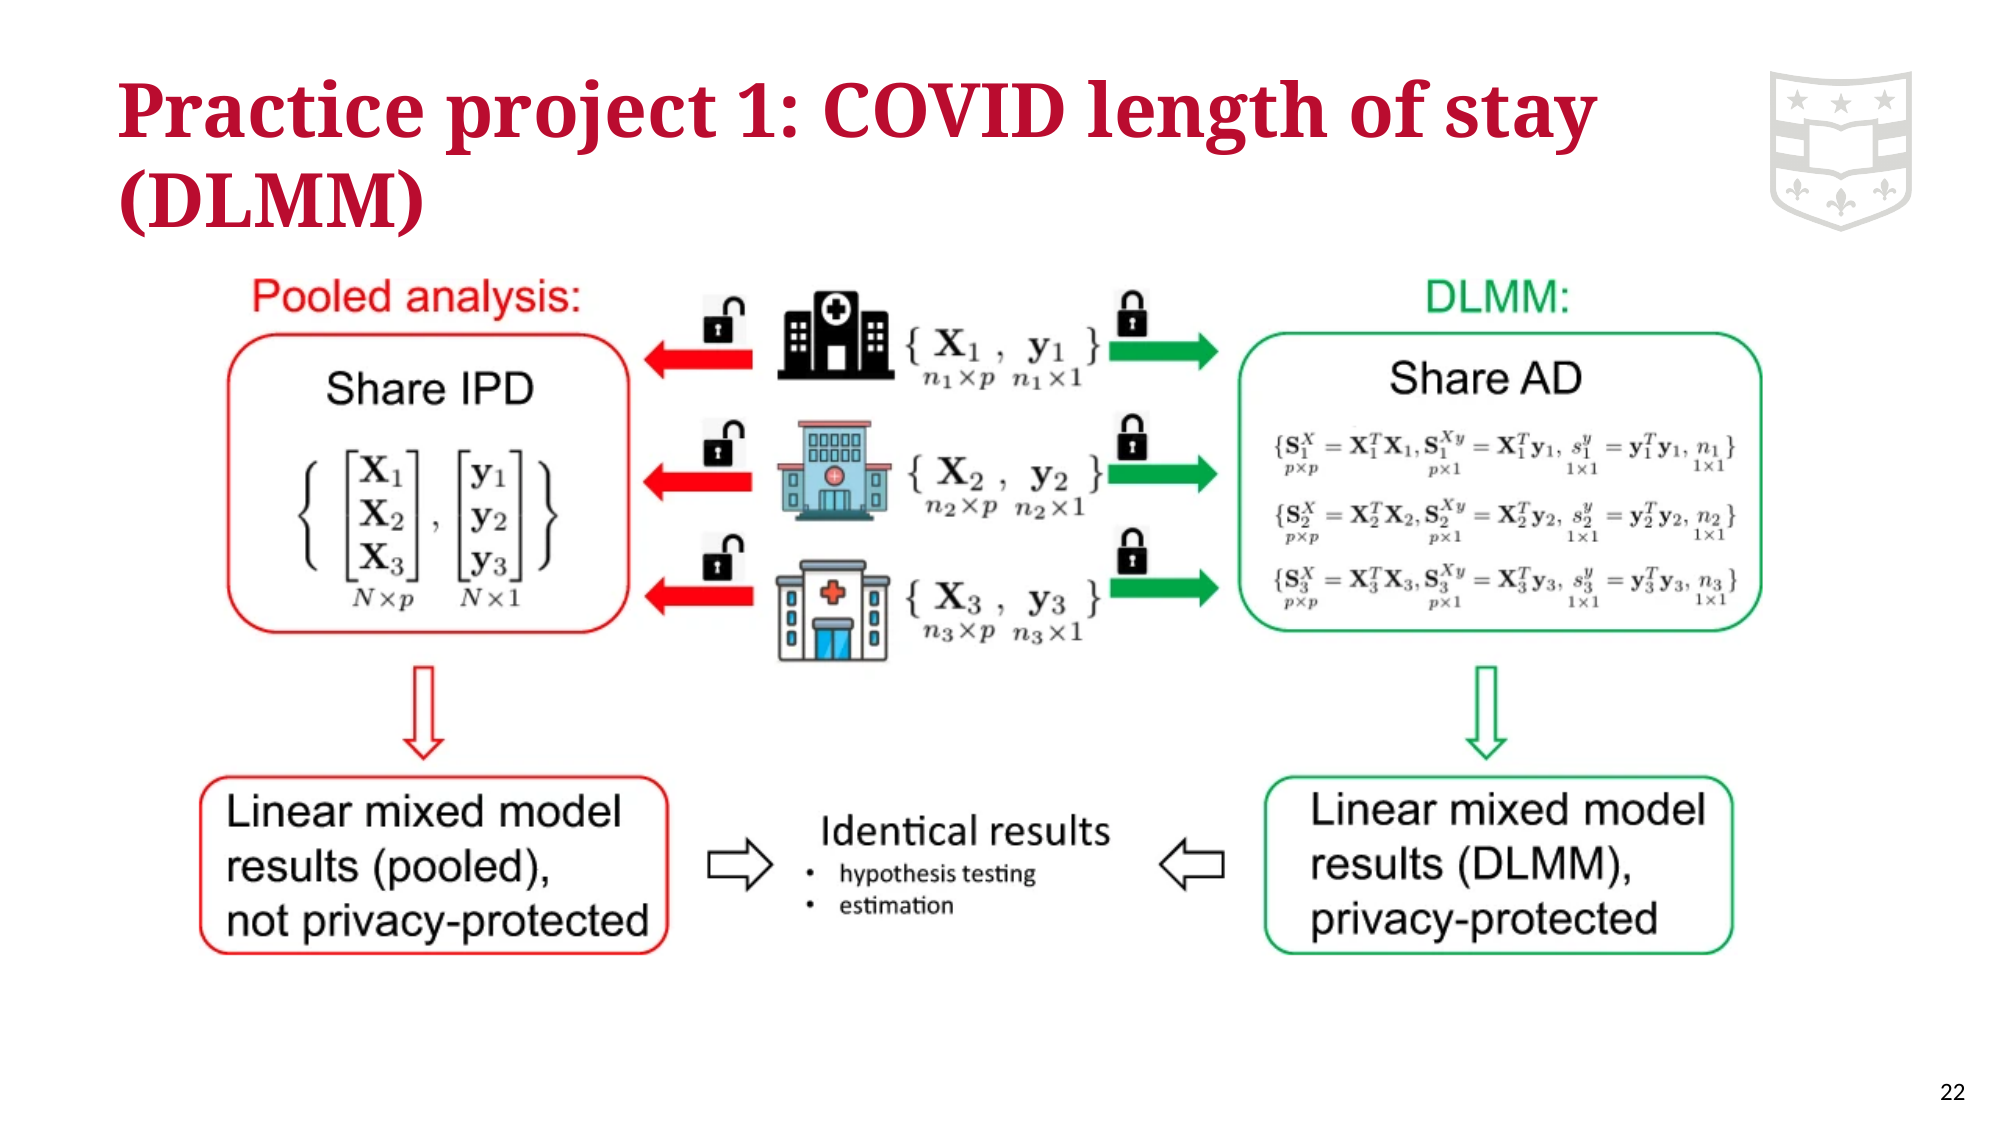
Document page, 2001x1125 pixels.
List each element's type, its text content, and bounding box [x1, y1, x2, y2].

picture [165, 257, 1791, 974]
title Practice project 1: COVID length of stay (DLMM) [102, 71, 1781, 233]
picture [1781, 71, 1912, 232]
